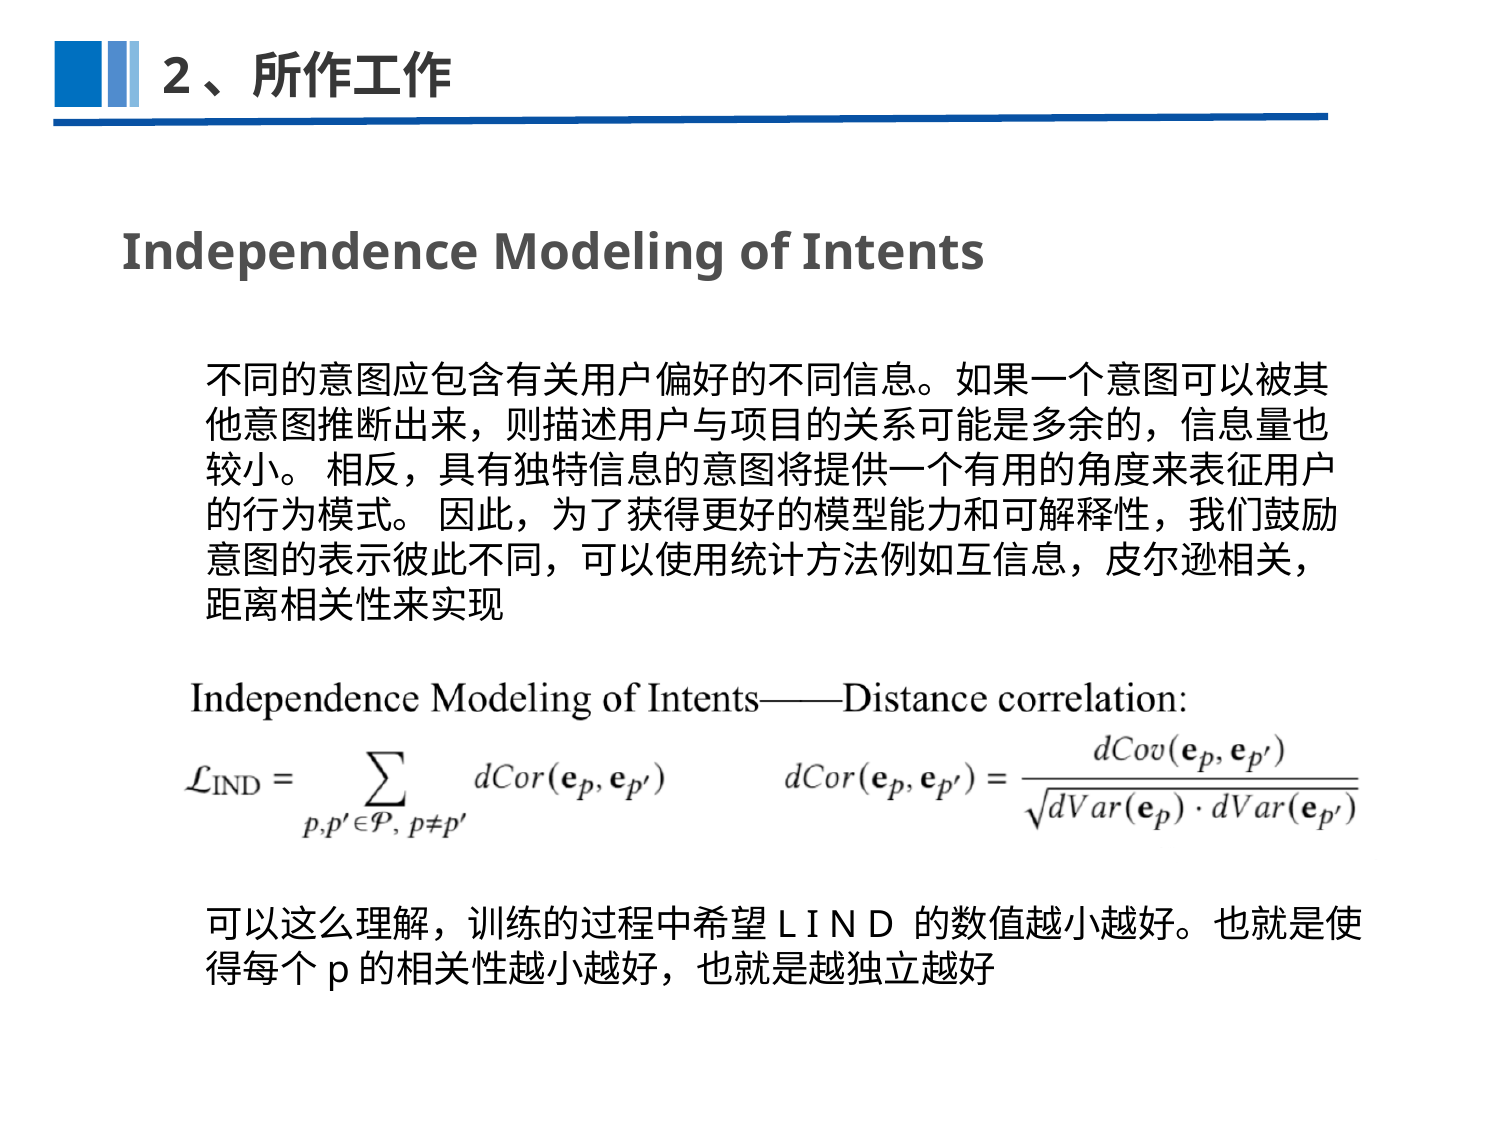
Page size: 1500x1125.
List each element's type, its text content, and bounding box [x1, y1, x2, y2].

text_box 2、所作工作 [147, 35, 652, 111]
text_box 不同的意图应包含有关用户偏好的不同信息。如果一个意图可以被其他意图推断出来，则描述用户与项目的关系可能是多余的，信息量也较小。 相反，具有独特信息的意图将提供一个有用的角度来表征用户的行为模式。 因此，为了获得更好的模型能力和可解释性，我们鼓励意图的表示彼此不同，可以使用统计方法例如互信息，皮尔逊相关，距离相关性来实现 [190, 348, 1358, 634]
text_box [54, 41, 102, 107]
text_box Independence Modeling of Intents [107, 212, 1148, 288]
text_box [129, 41, 139, 107]
text_box 可以这么理解，训练的过程中希望L I N D​ 的数值越小越好。也就是使得每个p的相关性越小越好，也就是越独立越好 [190, 892, 1388, 997]
text_box [107, 41, 127, 107]
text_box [53, 116, 1329, 123]
picture [160, 666, 1388, 863]
